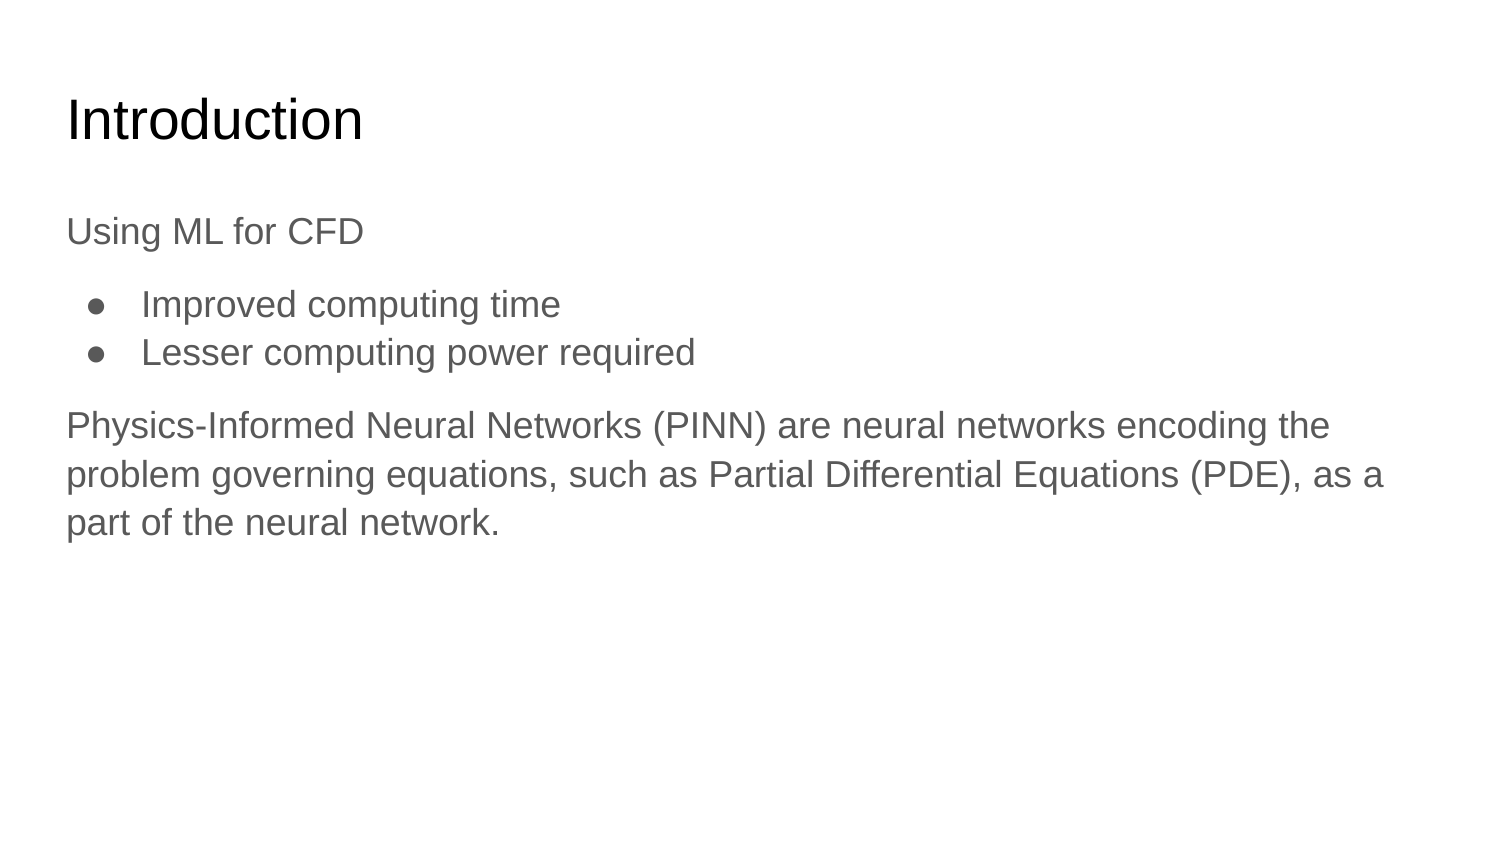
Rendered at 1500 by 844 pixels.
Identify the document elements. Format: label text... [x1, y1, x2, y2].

list Using ML for CFD Improved computing time Lesser computing power required Physics-Informed Neural Networks (PINN) are neural networks encoding the problem governing equations, such as Partial Differential Equations (PDE), as a part of the neural network. [51, 189, 1449, 750]
title Introduction [51, 72, 1449, 167]
